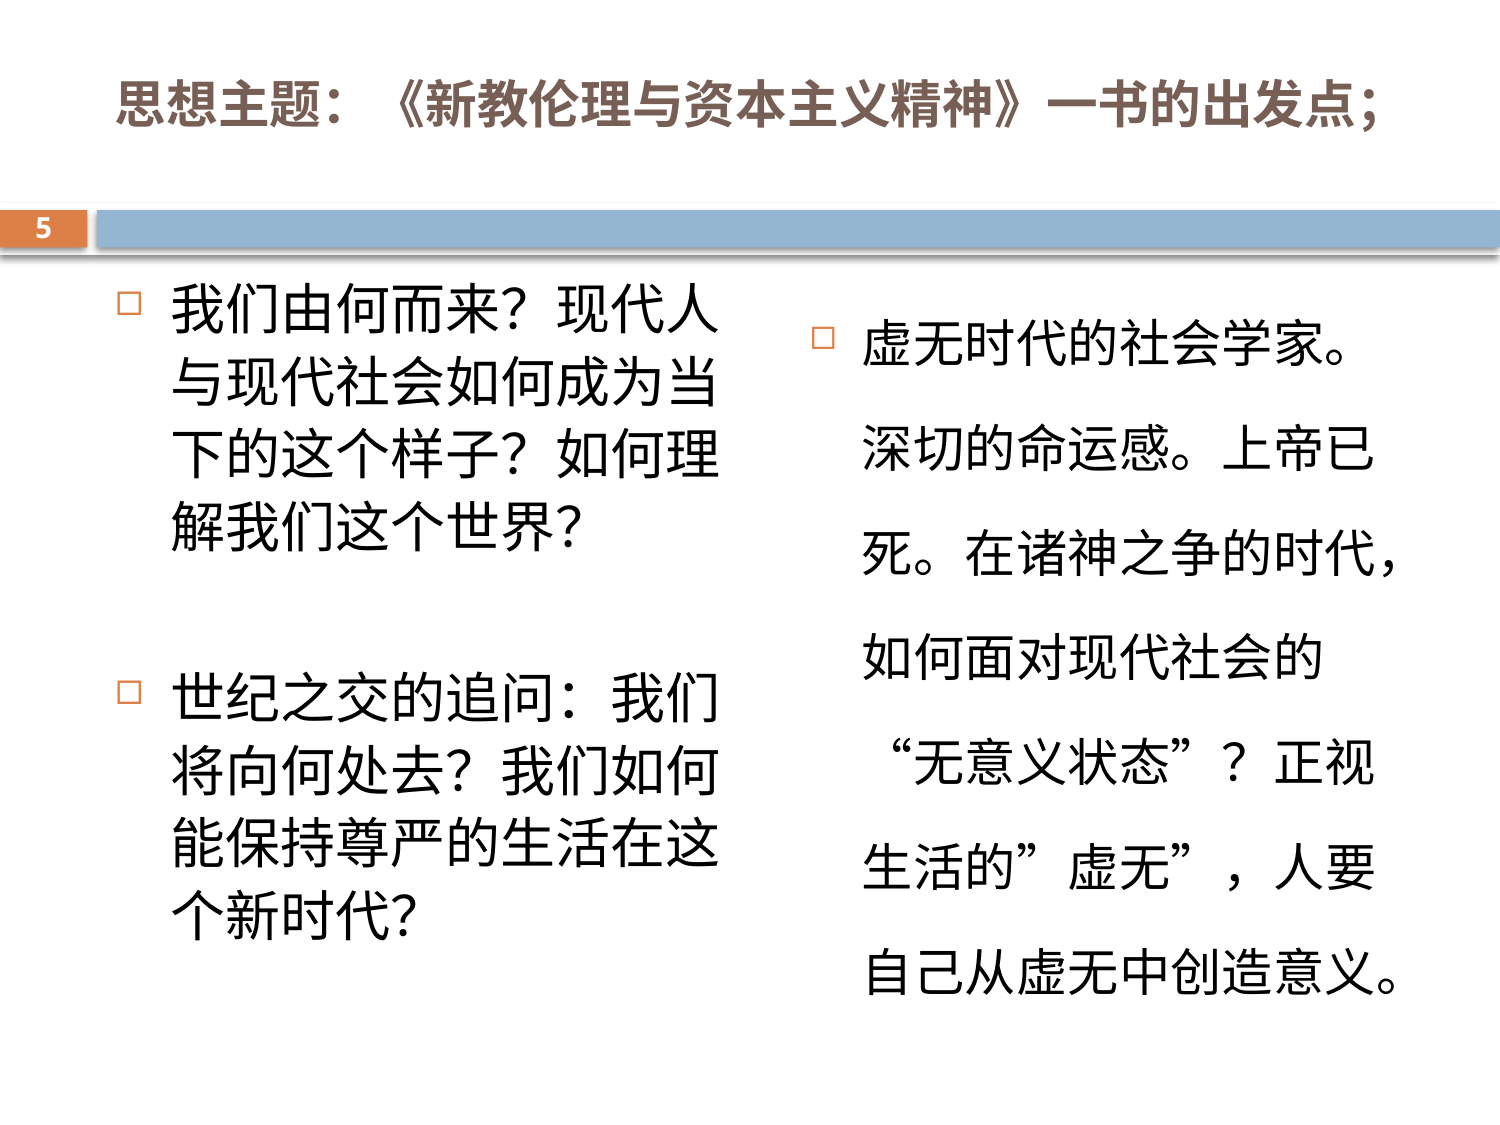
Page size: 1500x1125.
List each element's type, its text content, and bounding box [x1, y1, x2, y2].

slide_number 5 [0, 208, 88, 249]
list 虚无时代的社会学家。深切的命运感。上帝已死。在诸神之争的时代，如何面对现代社会的“无意义状态”？正视生活的”虚无”，人要自己从虚无中创造意义。 [794, 260, 1433, 1011]
list 我们由何而来？现代人与现代社会如何成为当下的这个样子？如何理解我们这个世界？ 世纪之交的追问：我们将向何处去？我们如何能保持尊严的生活在这个新时代？ [99, 260, 738, 1011]
title 思想主题：《新教伦理与资本主义精神》一书的出发点； [99, 37, 1438, 244]
